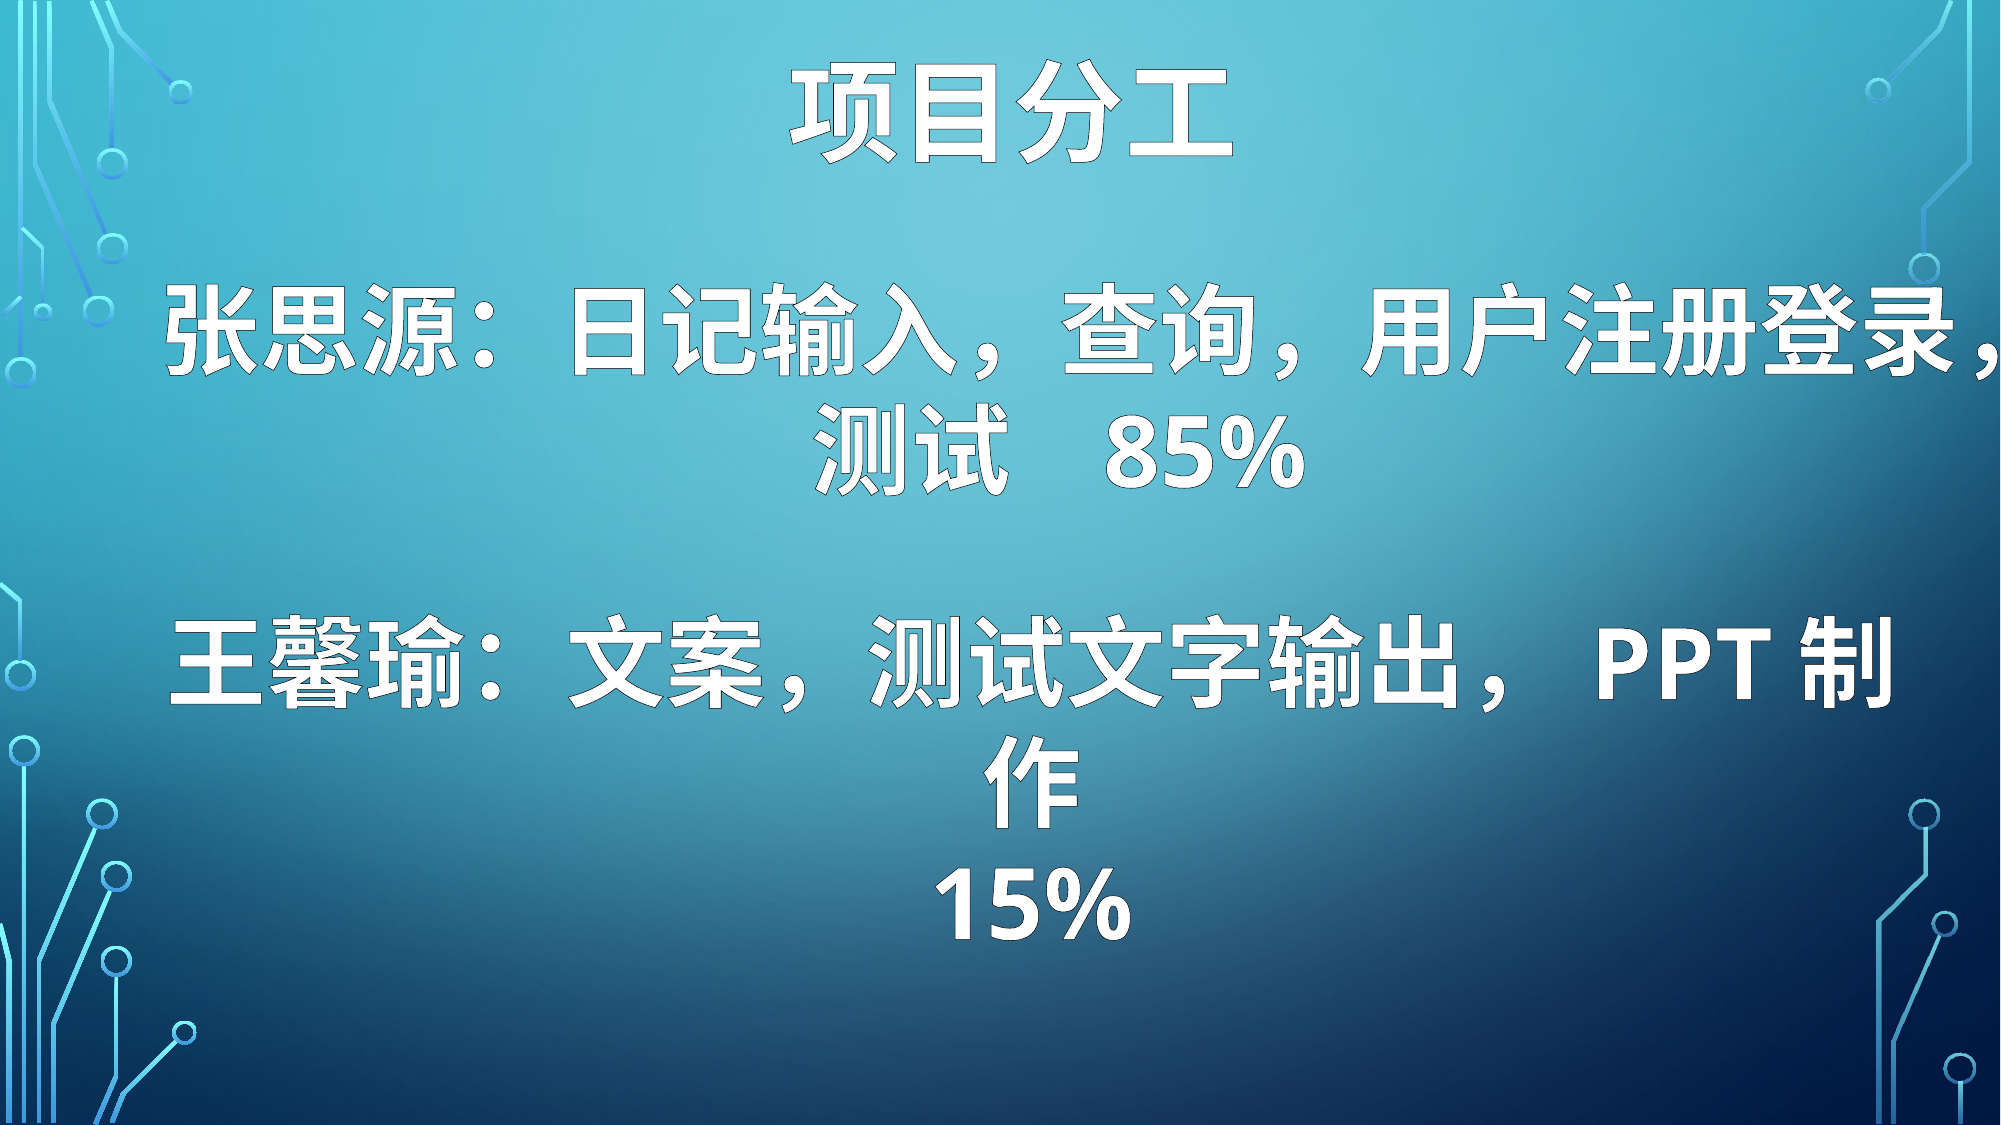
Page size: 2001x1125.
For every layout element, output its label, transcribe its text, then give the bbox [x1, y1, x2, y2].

text_box 项目分工 [772, 33, 1253, 184]
text_box 张思源：日记输入，查询，用户注册登录，测试 85% [136, 259, 1982, 515]
text_box 王馨瑜：文案，测试文字输出，PPT制作 15% [109, 592, 1954, 967]
